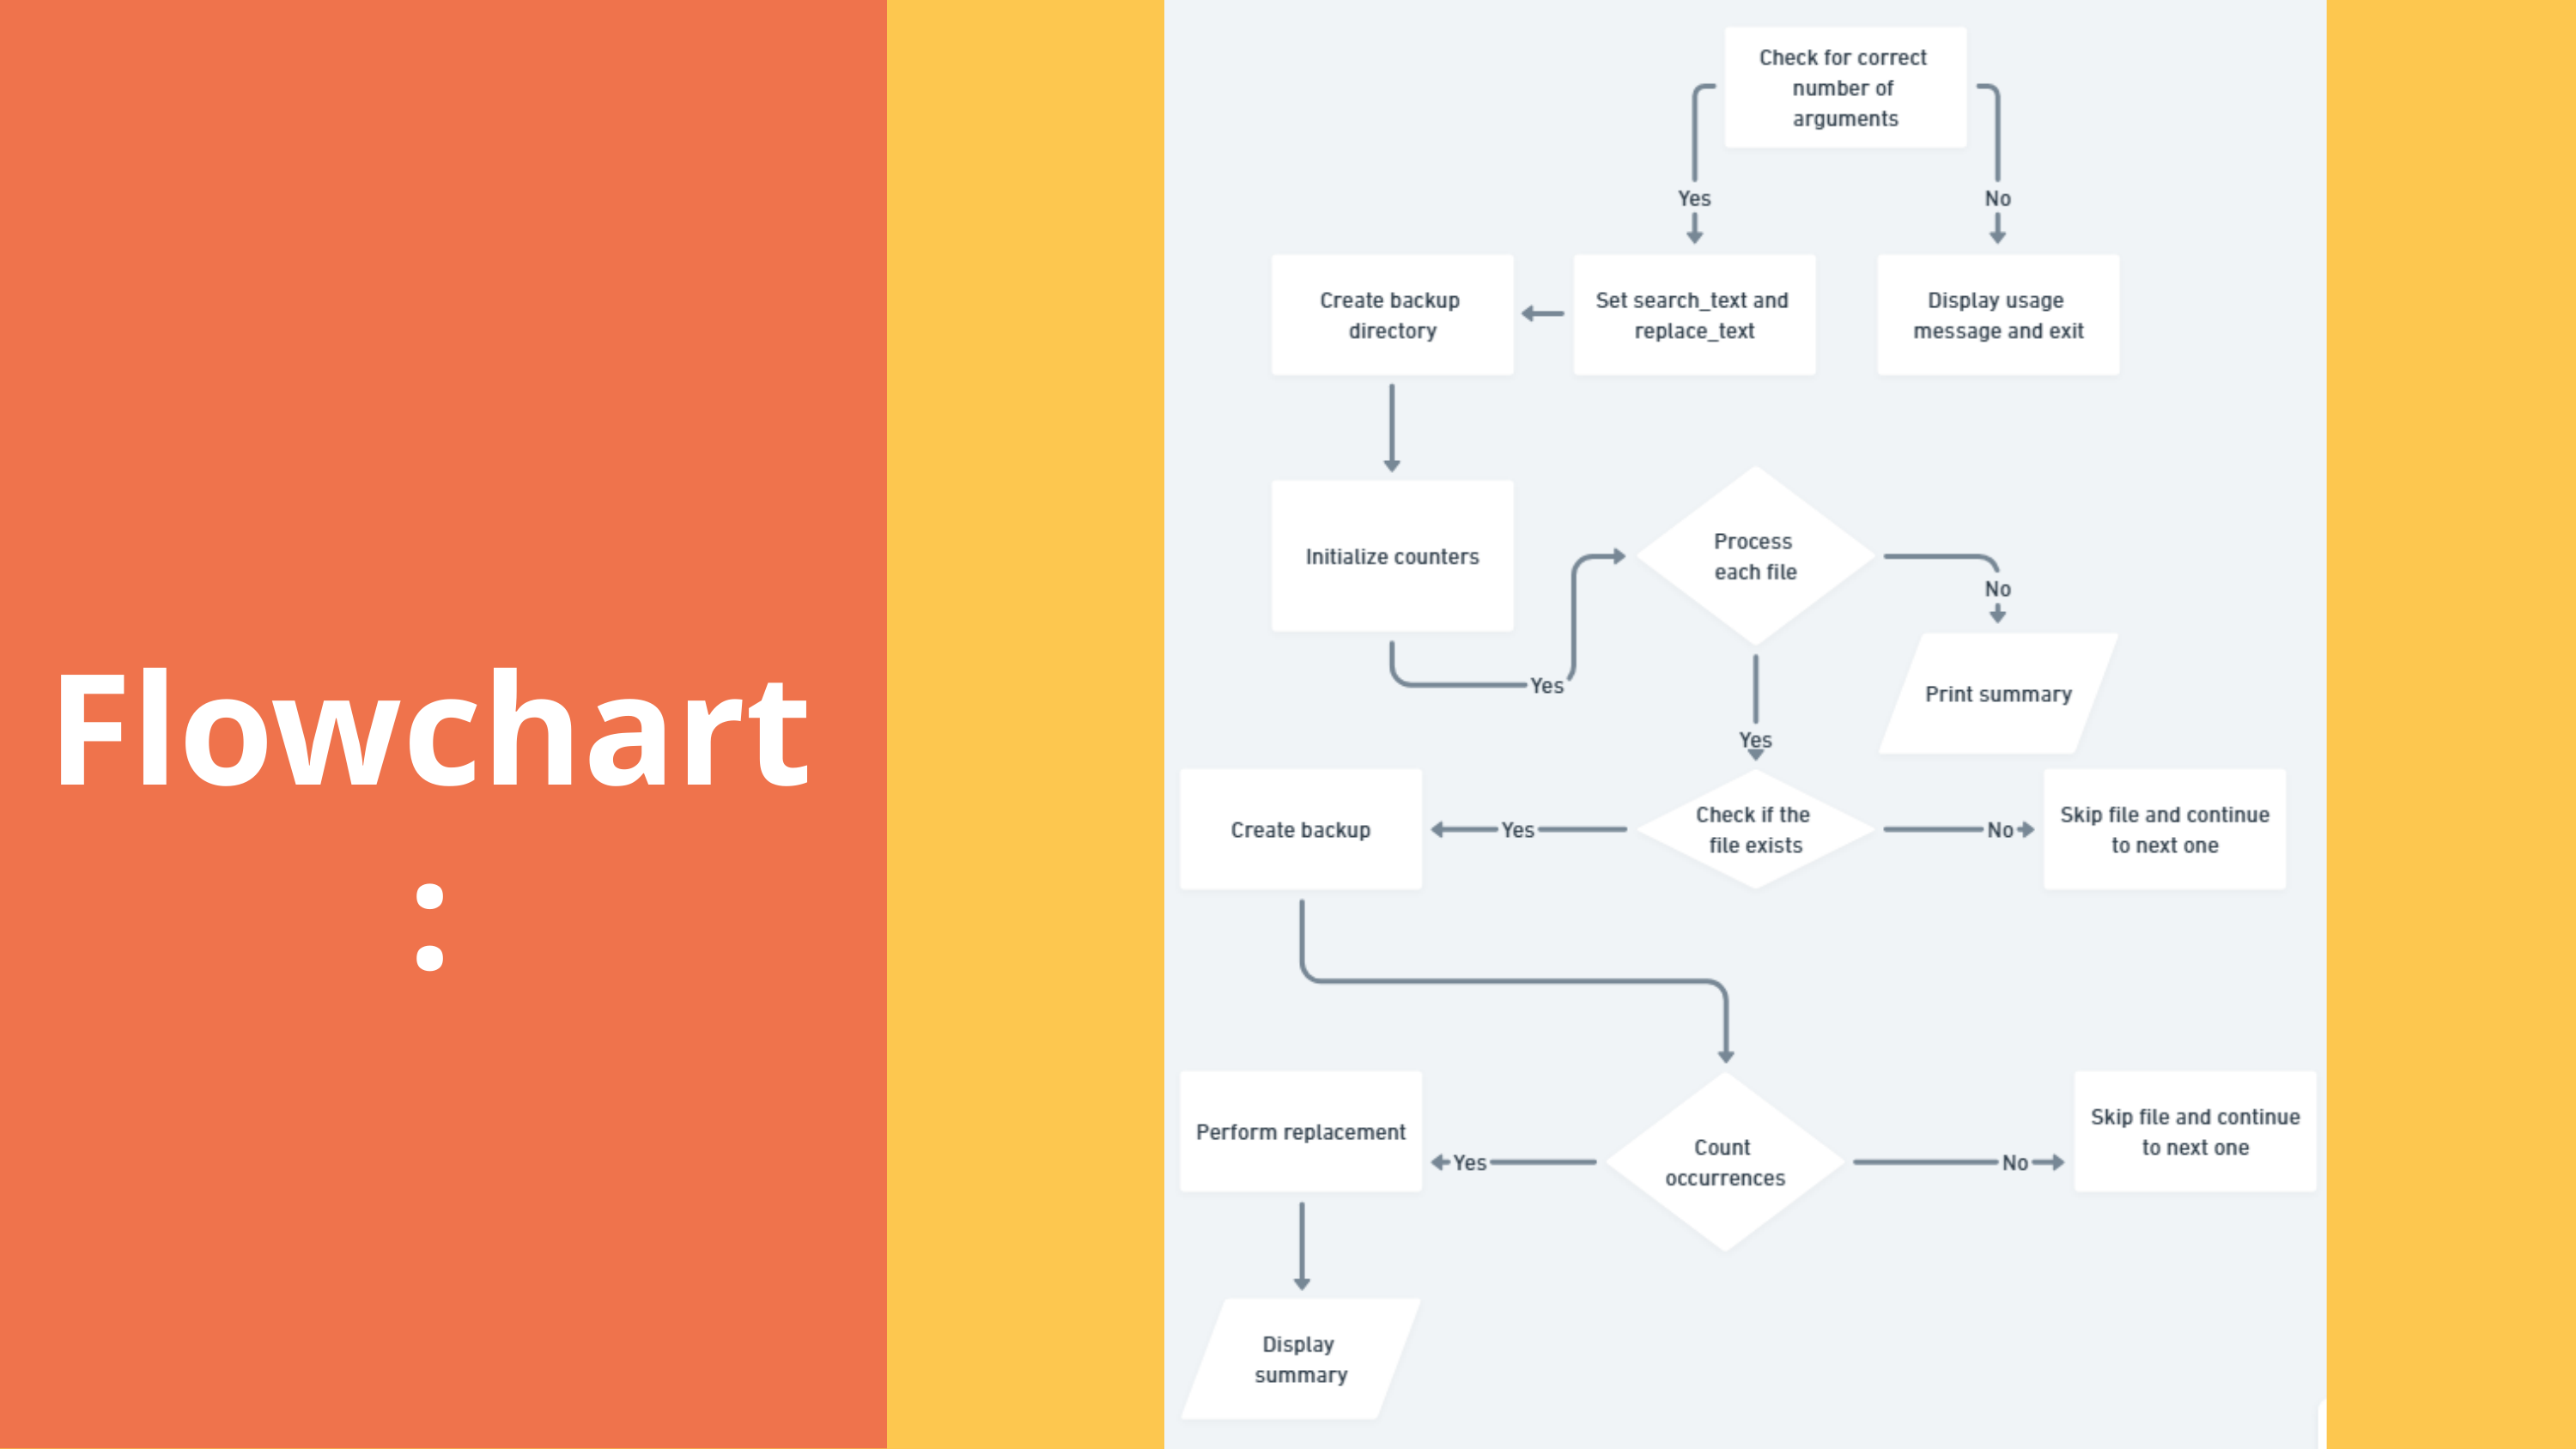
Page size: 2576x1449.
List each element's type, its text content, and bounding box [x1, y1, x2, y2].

text_box [0, 0, 887, 1449]
text_box Flowchart: [47, 631, 814, 1000]
text_box [1164, 0, 2327, 1449]
